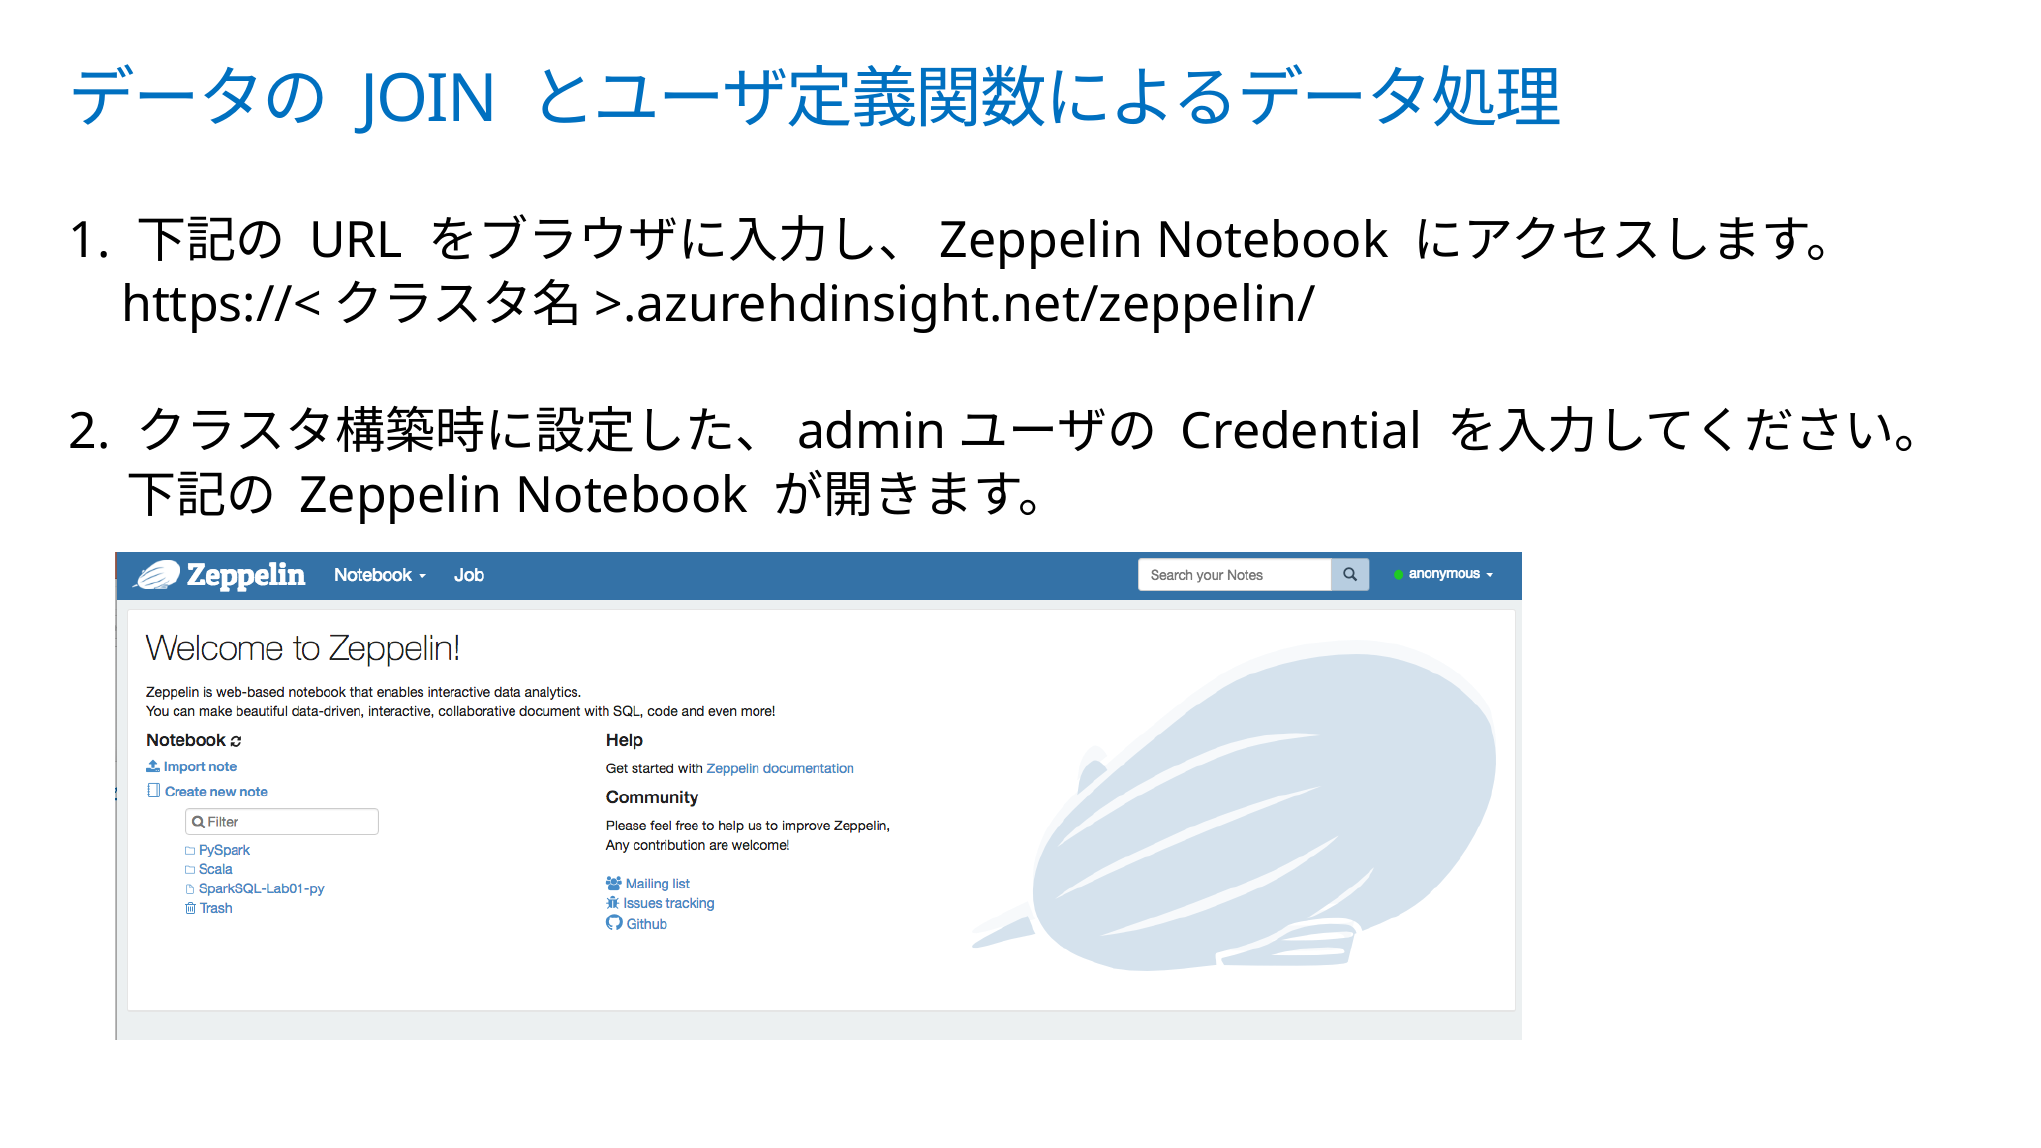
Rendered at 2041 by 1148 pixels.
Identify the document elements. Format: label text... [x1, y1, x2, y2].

list 1. 下記の URL をブラウザに入力し、Zeppelin Notebook にアクセスします。 https://<クラスタ名>.azurehdinsight.net/zeppelin/ 2. クラスタ構築時に設定した、adminユーザの Credential を入力してください。 下記の Zeppelin Notebook が開きます。 [45, 198, 1996, 771]
title データの JOIN とユーザ定義関数によるデータ処理 [45, 48, 1996, 173]
picture [114, 551, 1522, 1041]
